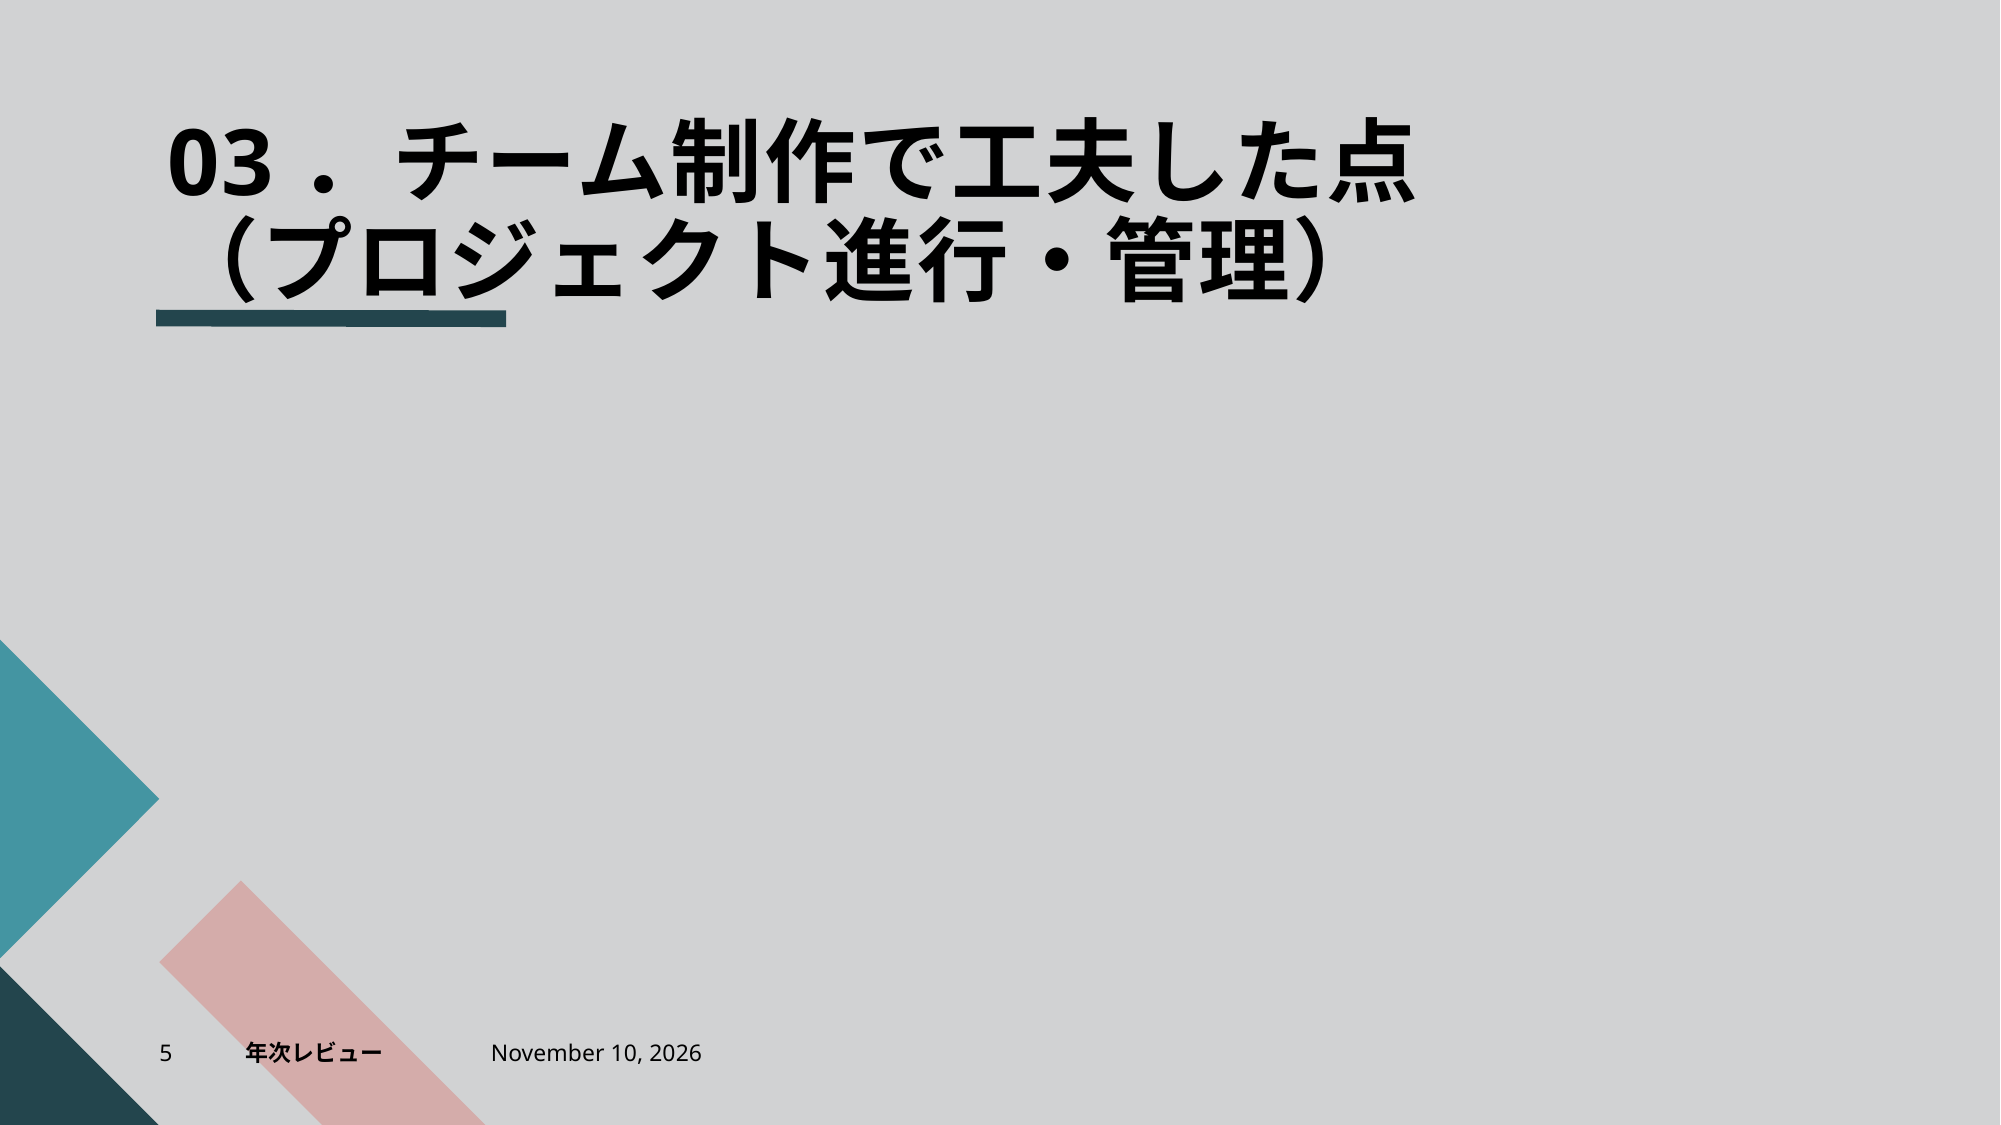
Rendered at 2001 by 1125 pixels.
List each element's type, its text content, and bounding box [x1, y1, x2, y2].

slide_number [491, 1038, 707, 1080]
footer 年次レビュー [246, 1038, 491, 1080]
slide_number 5 [159, 1038, 246, 1080]
title 03．チーム制作で工夫した点 （プロジェクト進行・管理） [167, 28, 1435, 314]
